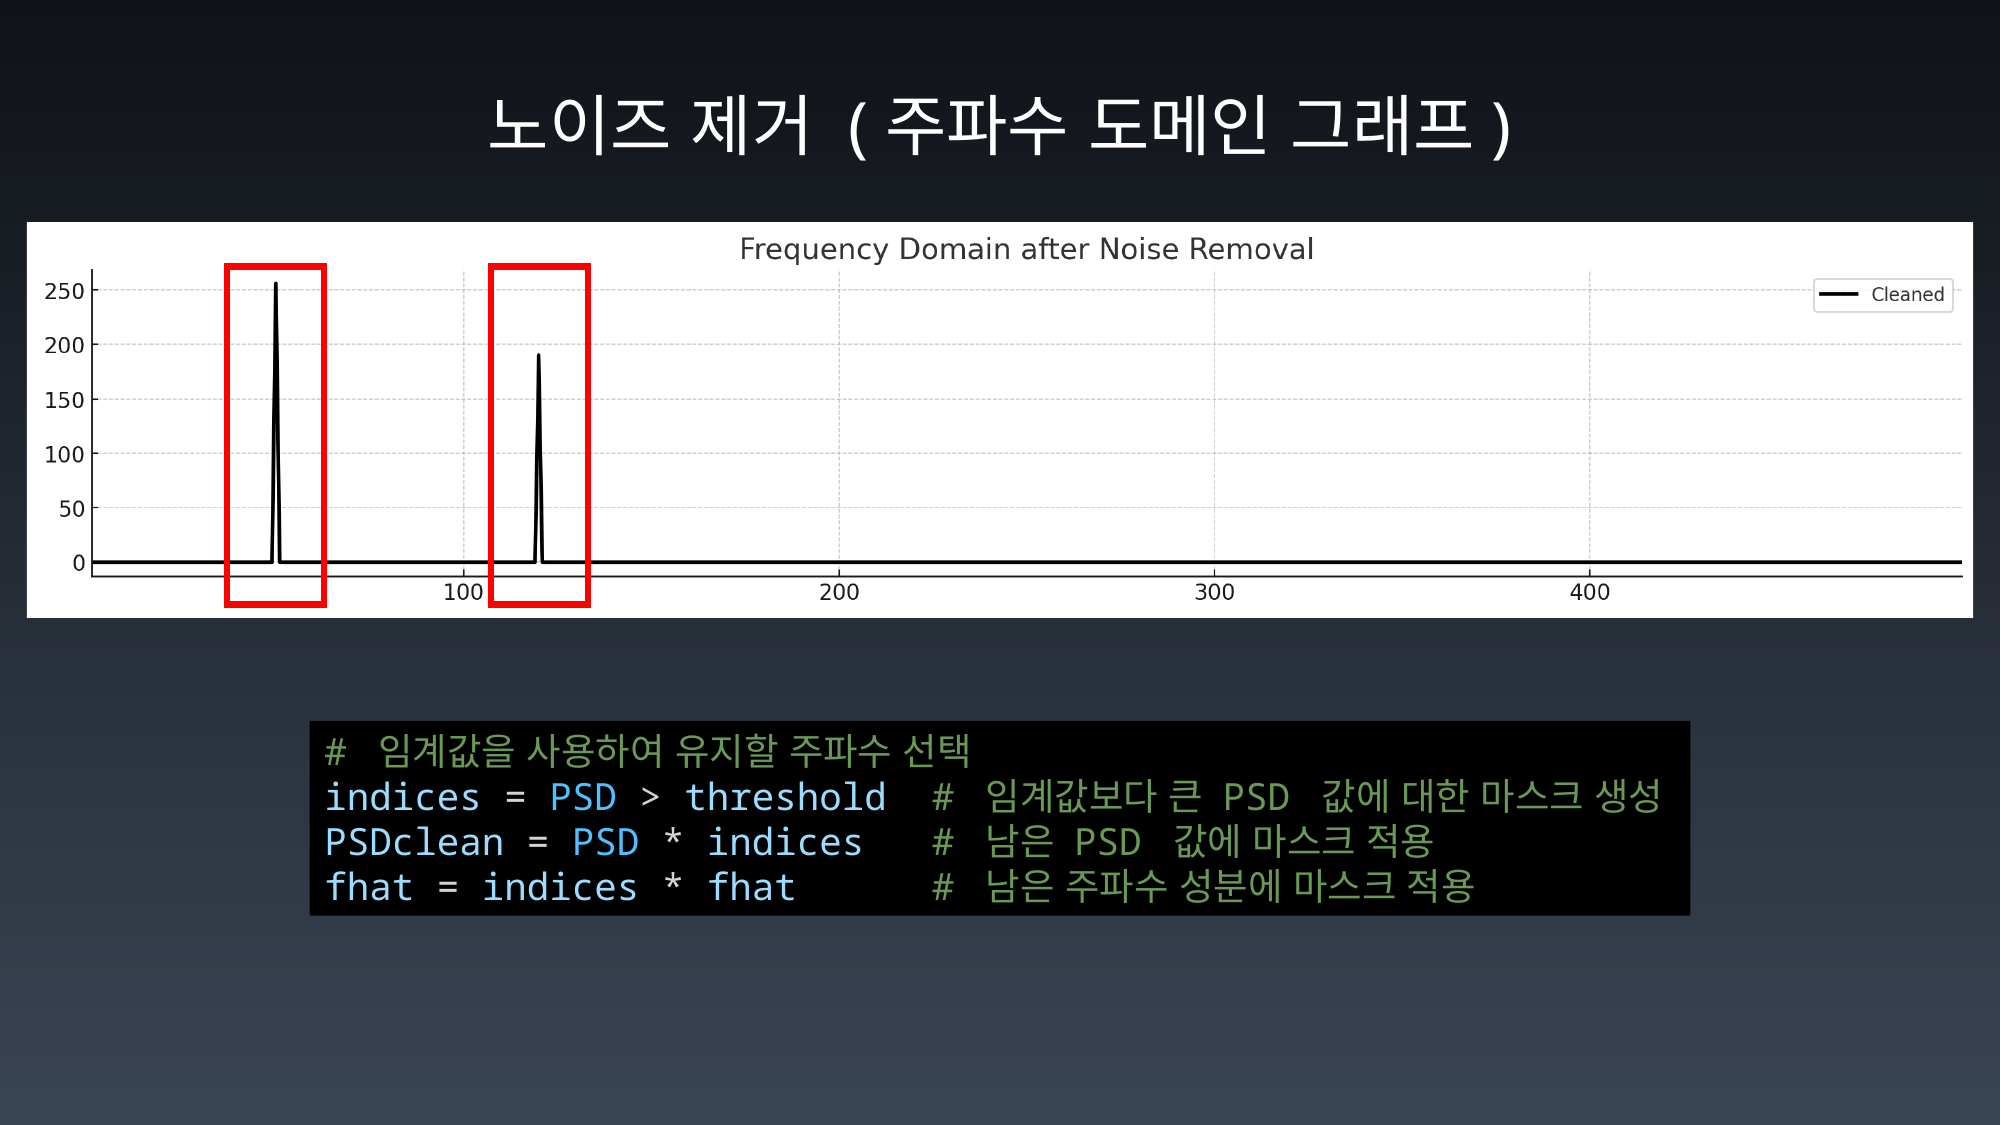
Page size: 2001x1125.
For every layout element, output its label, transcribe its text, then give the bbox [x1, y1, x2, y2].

list 노이즈 제거 (주파수 도메인 그래프) [137, 36, 1863, 172]
text_box # 임계값을 사용하여 유지할 주파수 선택 indices = PSD > threshold # 임계값보다 큰 PSD 값에 대한 마스크 생성 PSDclean = PSD * indices # 남은 PSD 값에 마스크 적용 fhat = indices * fhat # 남은 주파수 성분에 마스크 적용 [309, 720, 1691, 916]
picture [26, 222, 1974, 618]
